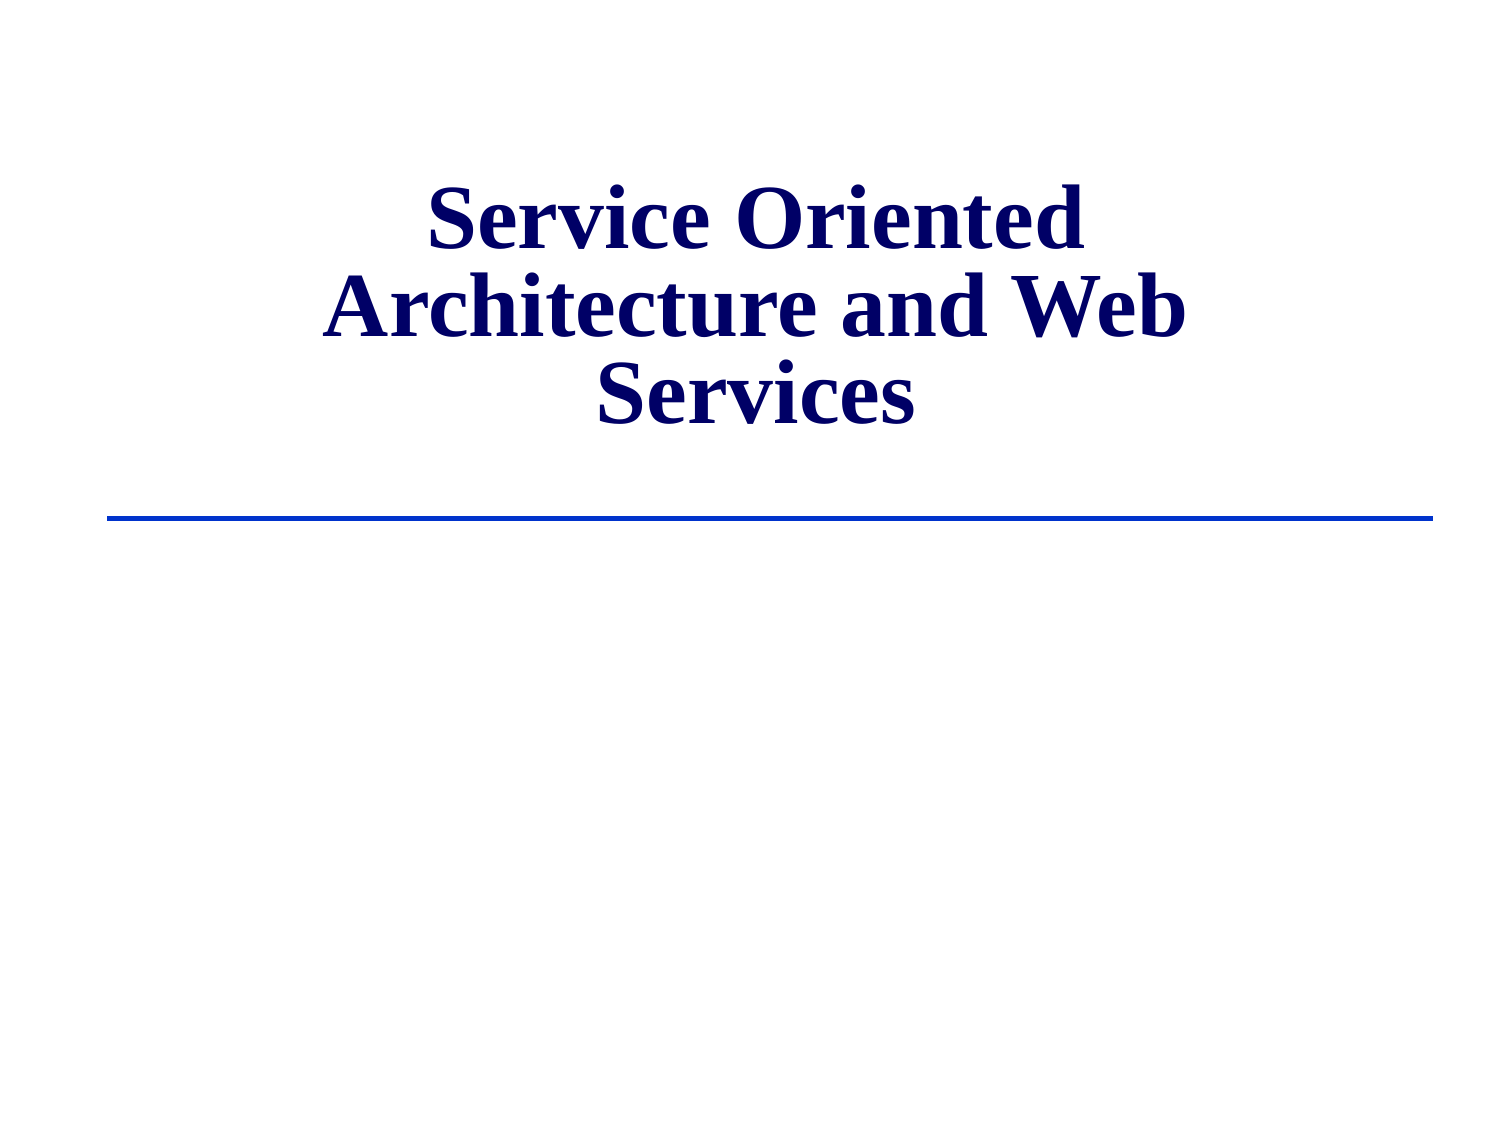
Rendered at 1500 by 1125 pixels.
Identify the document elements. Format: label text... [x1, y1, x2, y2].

title Service Oriented Architecture and Web Services [200, 137, 1313, 450]
